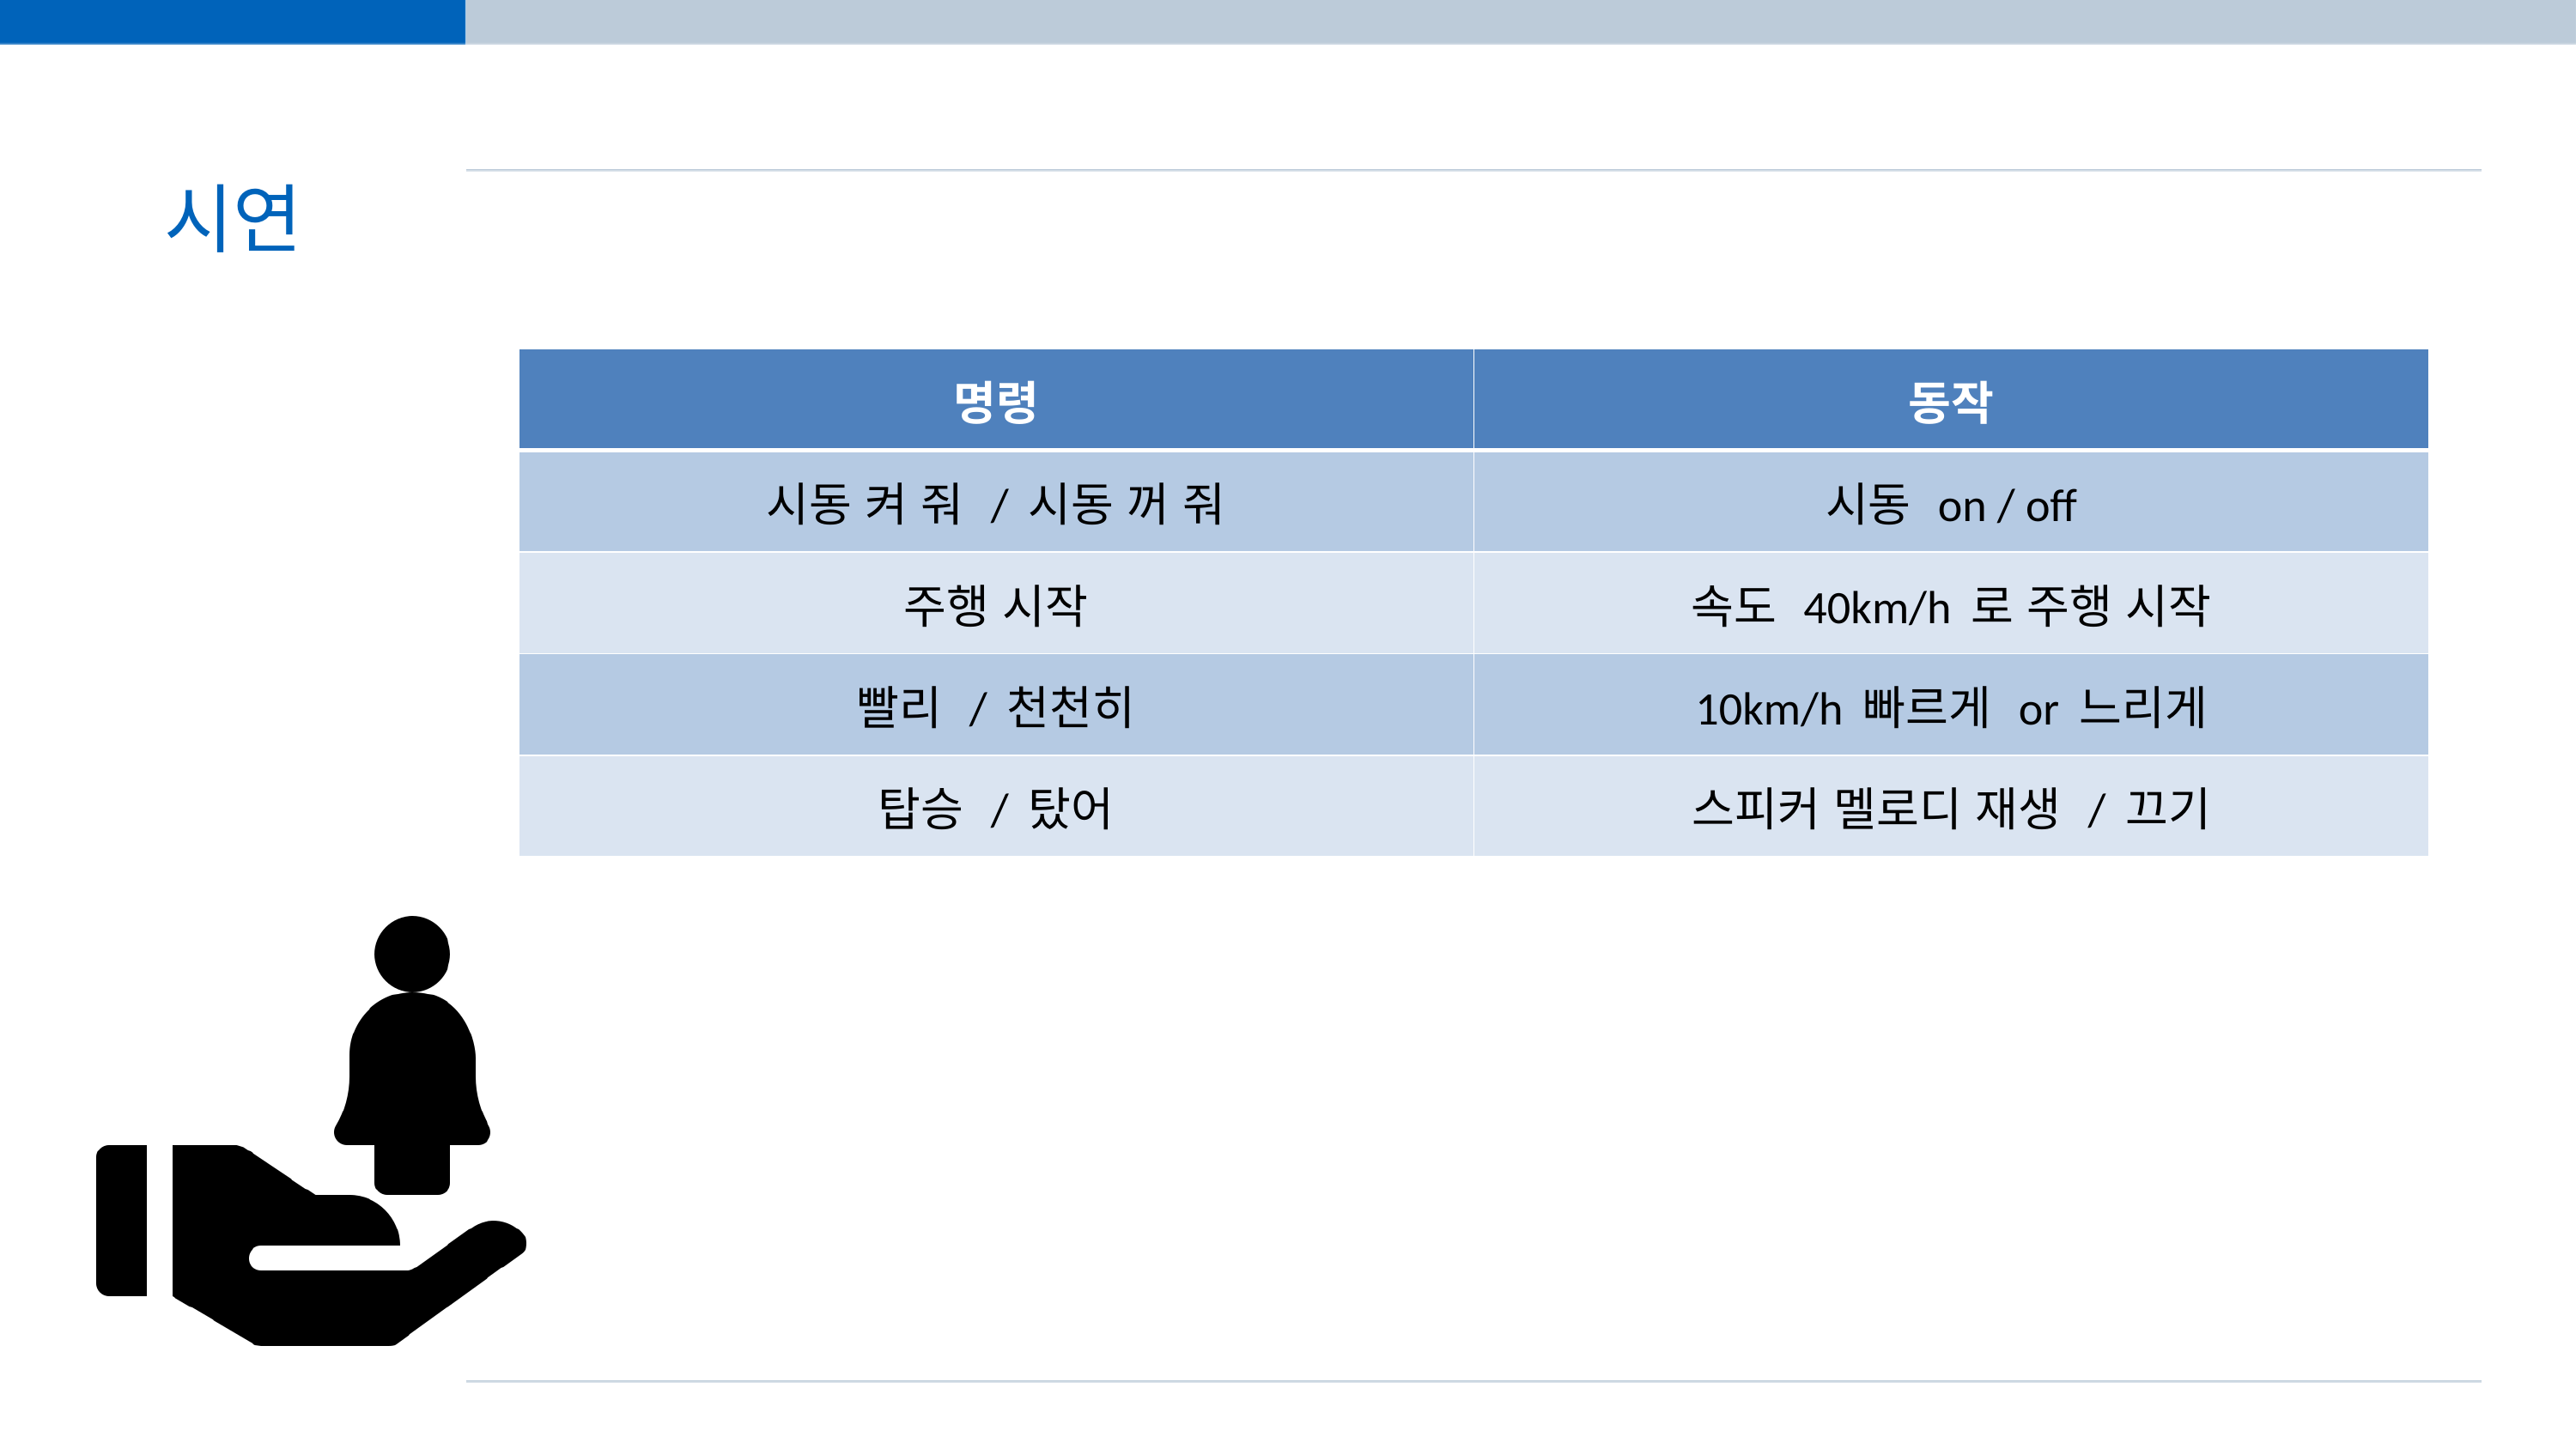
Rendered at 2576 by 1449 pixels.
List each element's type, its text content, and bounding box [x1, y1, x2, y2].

table_cell 빨리 / 천천히 [519, 654, 1473, 755]
table_header 명령 [519, 349, 1473, 448]
table_header 동작 [1474, 349, 2428, 448]
table_cell 스피커 멜로디 재생 / 끄기 [1474, 756, 2428, 856]
table_cell 주행 시작 [519, 553, 1473, 653]
table_cell 속도 40km/h 로 주행 시작 [1474, 553, 2428, 653]
table_cell 시동 켜 줘 / 시동 꺼 줘 [519, 452, 1473, 551]
table_cell 시동 on / off [1474, 452, 2428, 551]
text_box 시연 [48, 175, 419, 371]
table_cell 탑승 / 탔어 [519, 756, 1473, 856]
picture [466, 169, 2482, 173]
picture [0, 0, 2576, 45]
table_cell 10km/h 빠르게 or 느리게 [1474, 654, 2428, 755]
picture [96, 916, 526, 1347]
